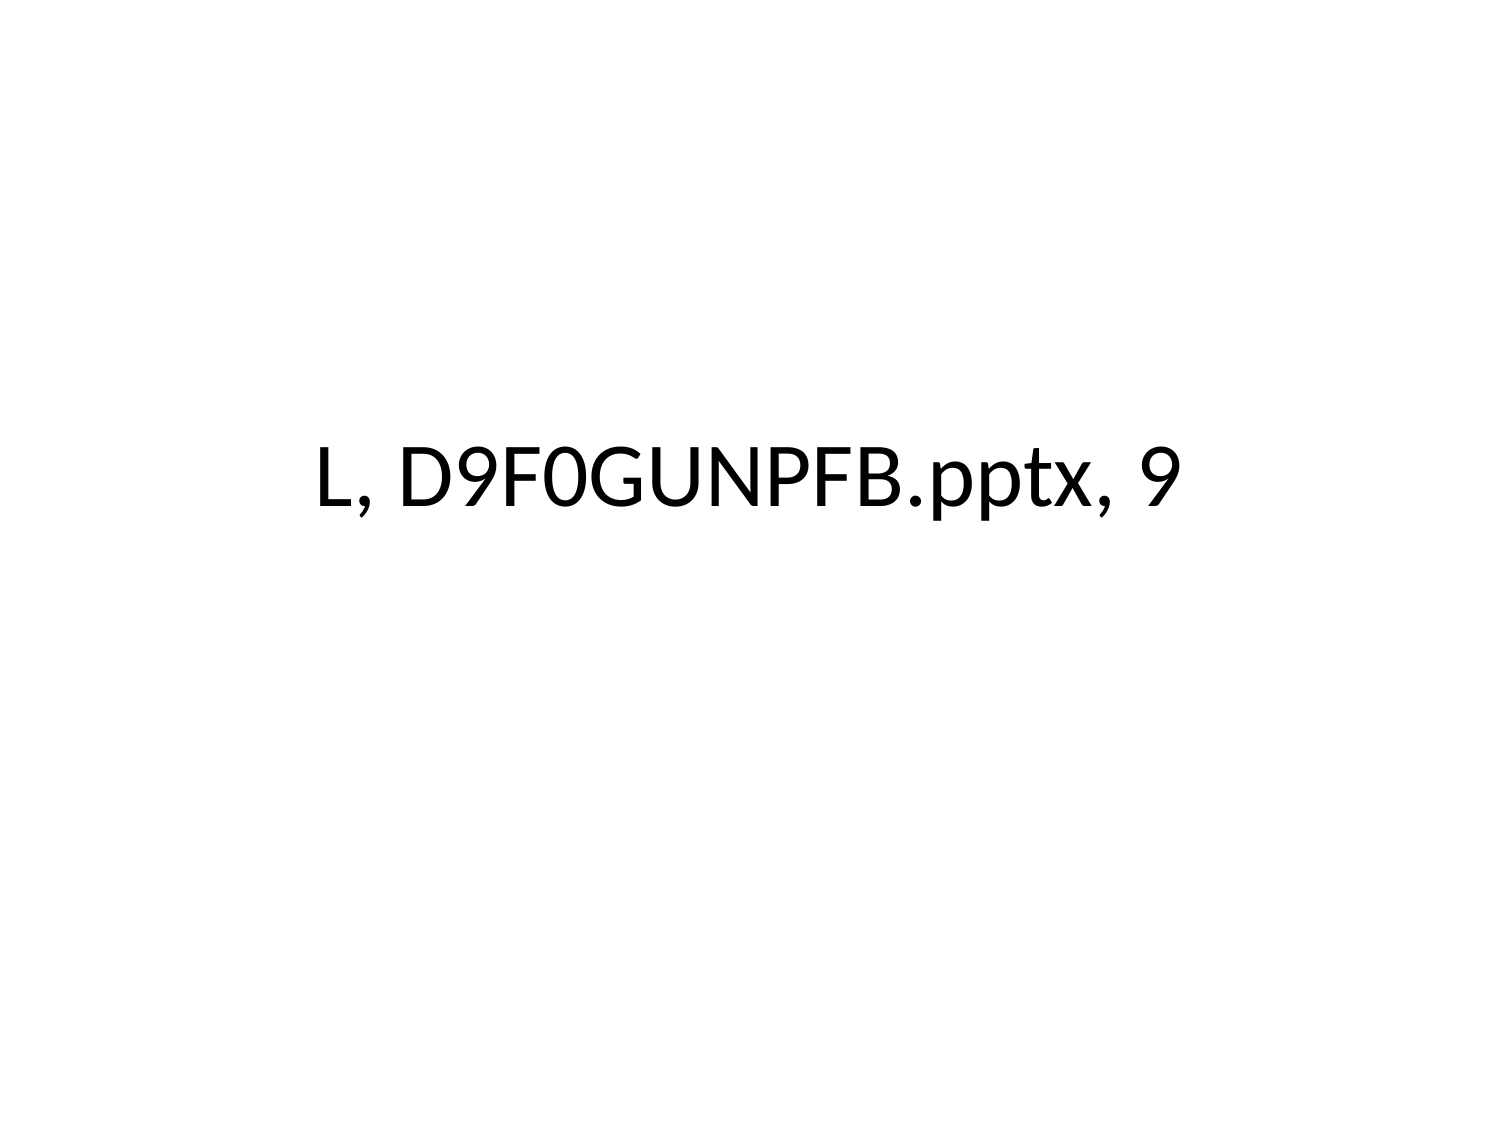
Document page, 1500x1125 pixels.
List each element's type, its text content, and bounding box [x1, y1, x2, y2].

title L, D9F0GUNPFB.pptx, 9 [112, 349, 1388, 591]
